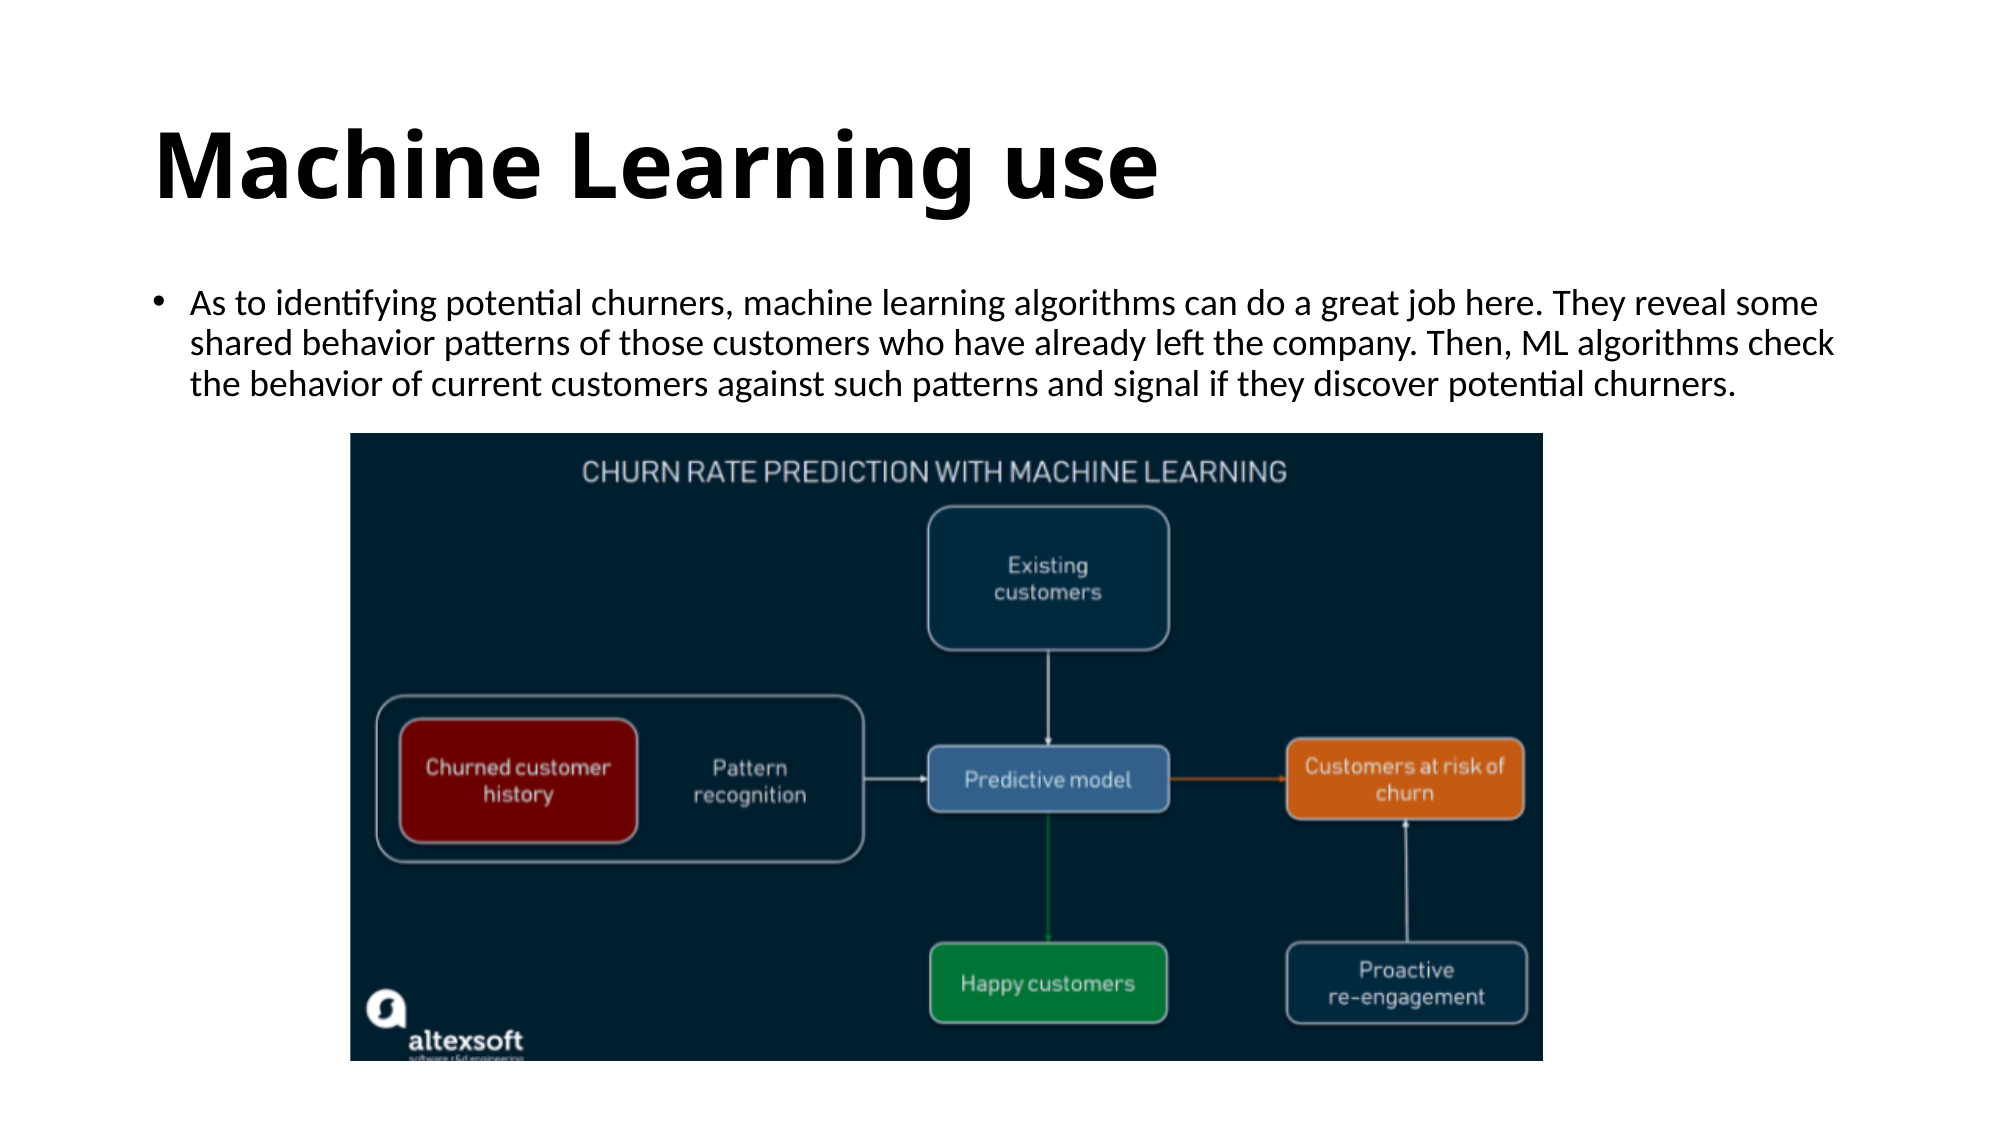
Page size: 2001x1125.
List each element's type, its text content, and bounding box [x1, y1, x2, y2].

list As to identifying potential churners, machine learning algorithms can do a great job here. They reveal some shared behavior patterns of those customers who have already left the company. Then, ML algorithms check the behavior of current customers against such patterns and signal if they discover potential churners. [137, 209, 1863, 924]
picture [350, 433, 1543, 1061]
title Machine Learning use [137, 59, 1863, 209]
